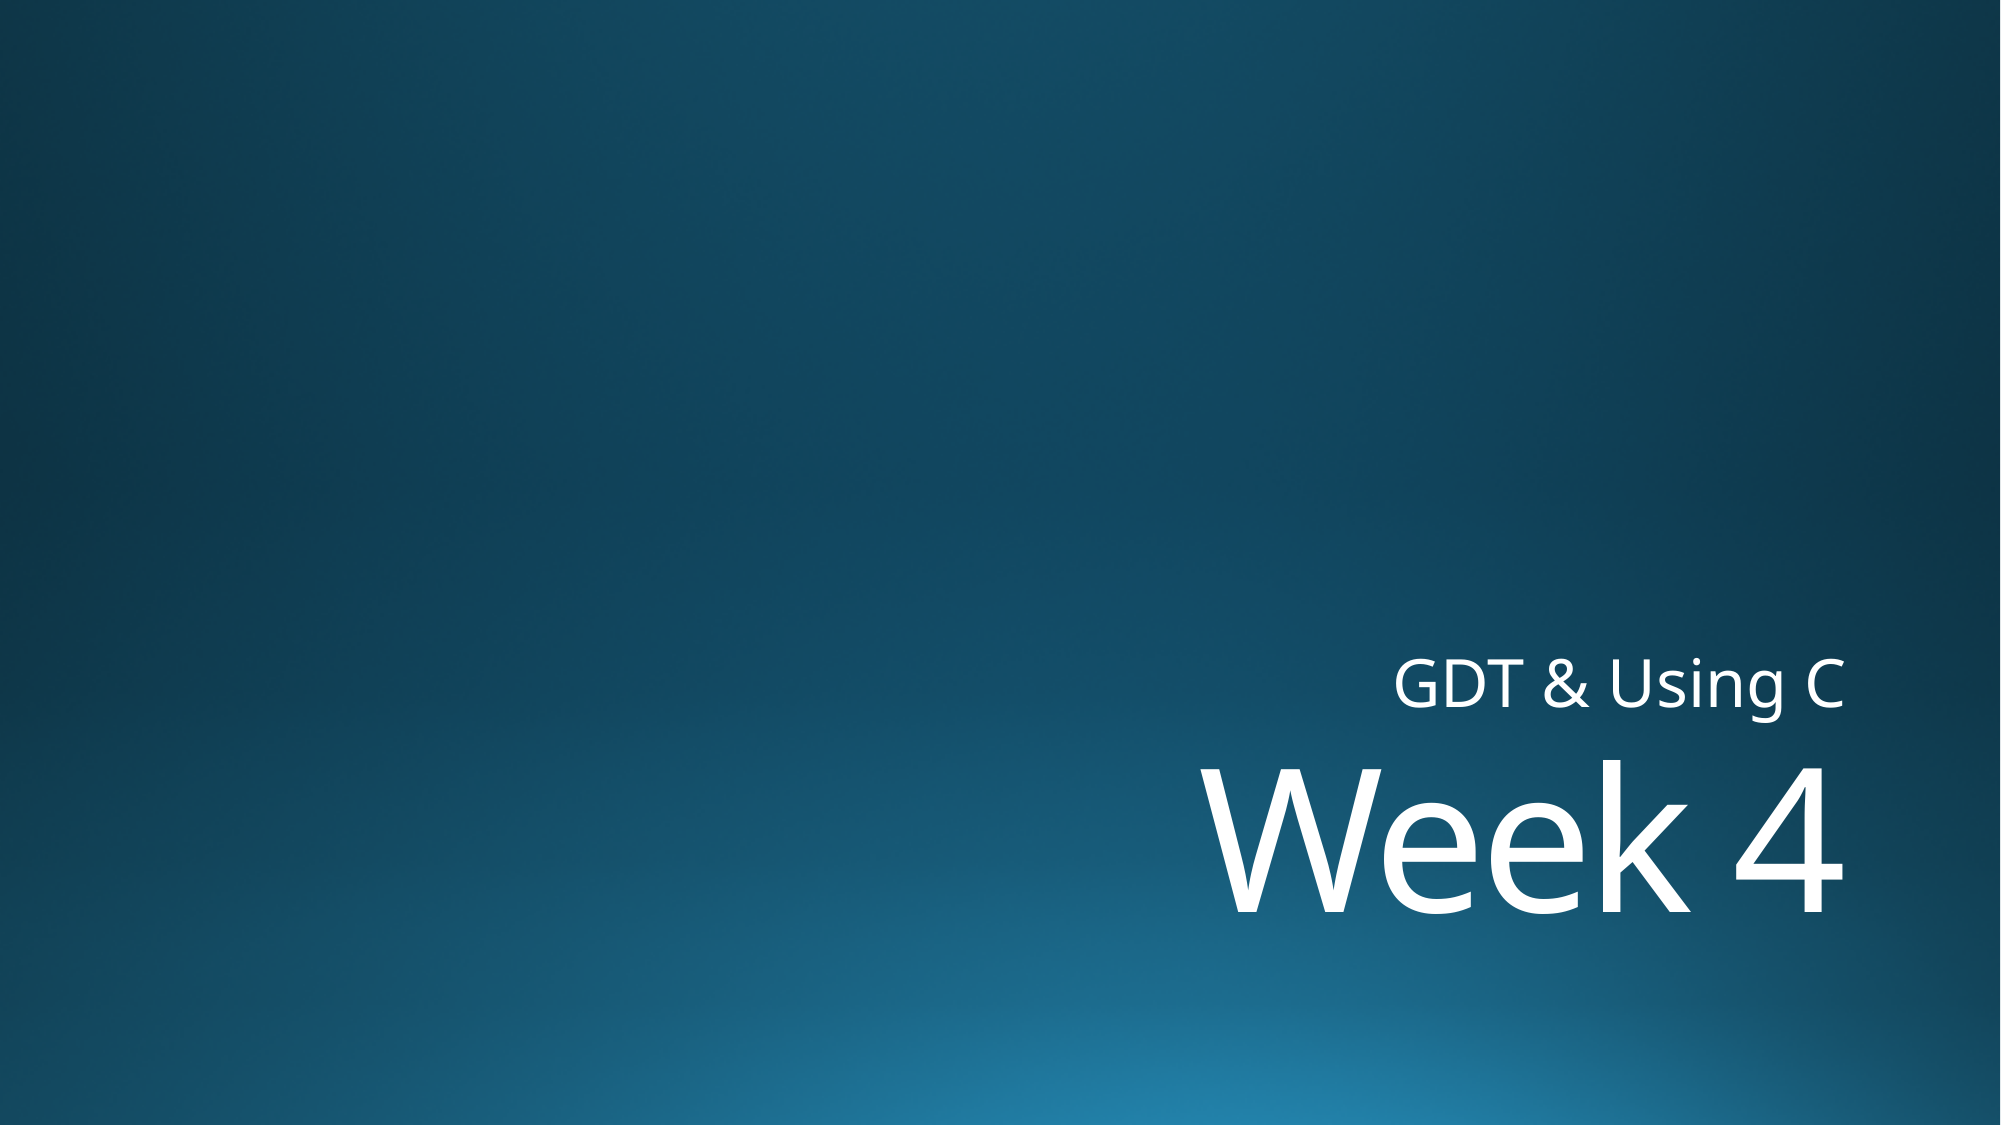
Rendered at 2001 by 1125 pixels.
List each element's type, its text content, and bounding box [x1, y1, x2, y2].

subtitle GDT & Using C [362, 606, 1863, 730]
title Week 4 [362, 732, 1863, 1002]
picture [0, 0, 2001, 1125]
